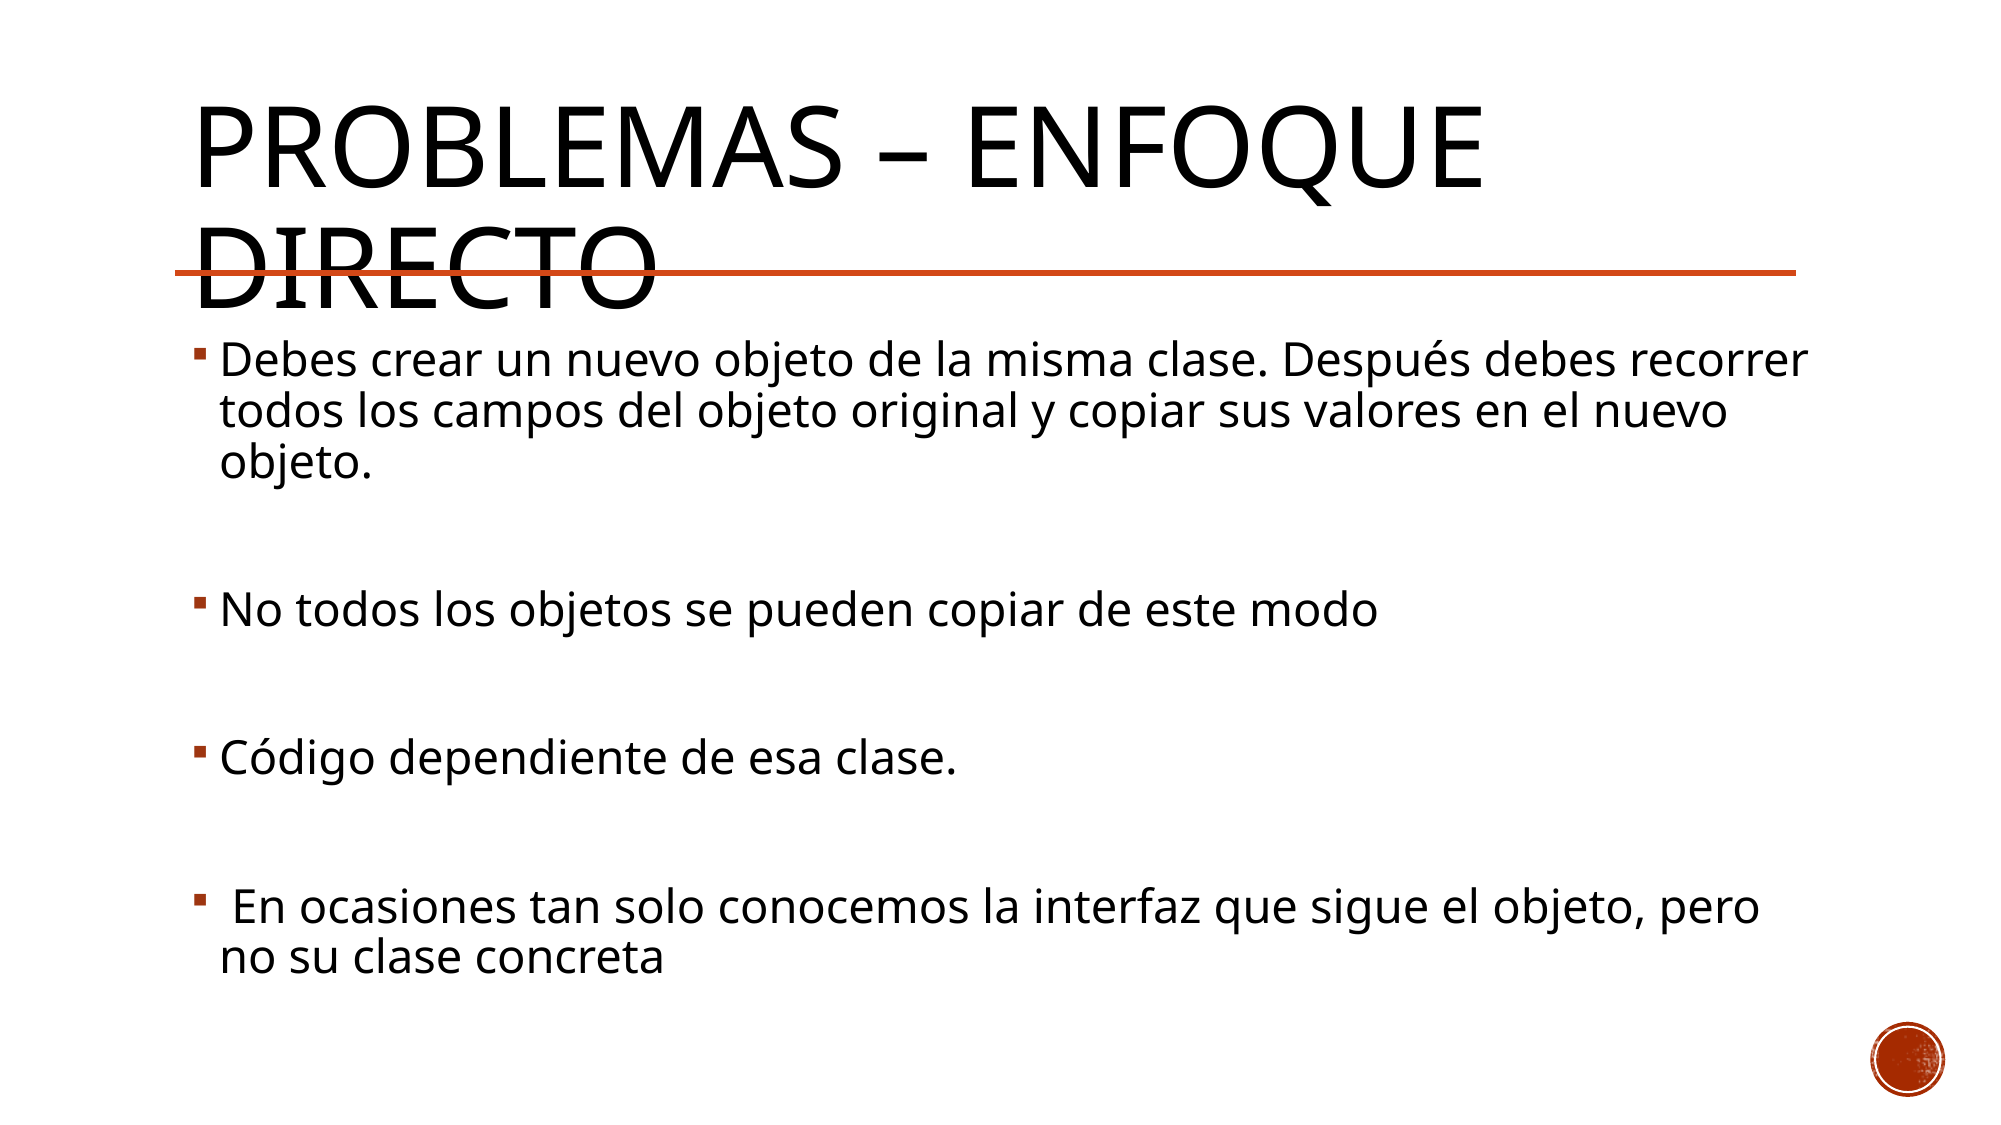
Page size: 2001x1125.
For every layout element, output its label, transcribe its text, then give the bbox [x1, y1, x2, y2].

title Problemas – enfoque directo [175, 79, 1826, 328]
list Debes crear un nuevo objeto de la misma clase. Después debes recorrer todos los campos del objeto original y copiar sus valores en el nuevo objeto. No todos los objetos se pueden copiar de este modo Código dependiente de esa clase. En ocasiones tan solo conocemos la interfaz que sigue el objeto, pero no su clase concreta [175, 328, 1826, 994]
